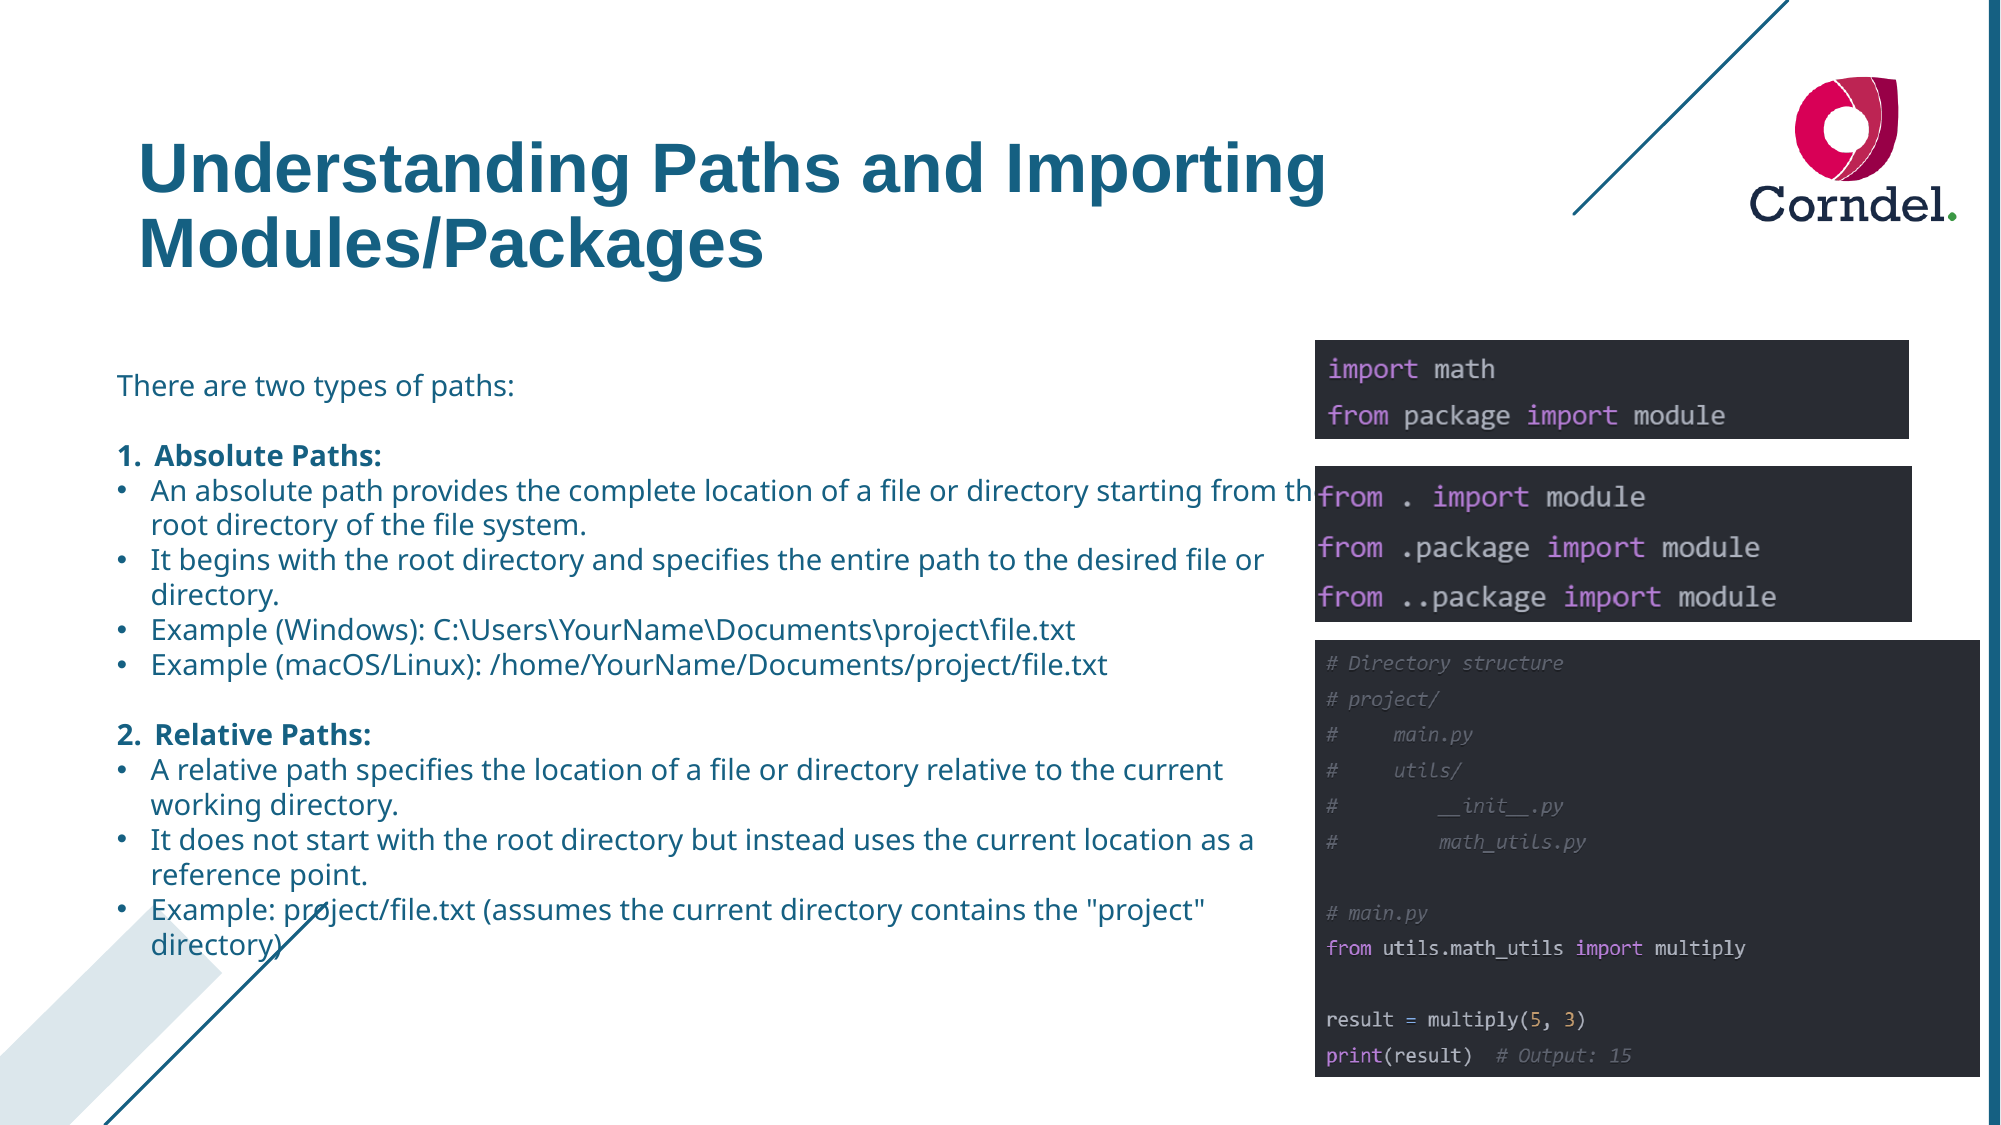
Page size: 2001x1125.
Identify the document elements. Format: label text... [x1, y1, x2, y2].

list There are two types of paths: Absolute Paths: An absolute path provides the complete location of a file or directory starting from the root directory of the file system. It begins with the root directory and specifies the entire path to the desired file or directory. Example (Windows): C:\Users\YourName\Documents\project\file.txt Example (macOS/Linux): /home/YourName/Documents/project/file.txt Relative Paths: A relative path specifies the location of a file or directory relative to the current working directory. It does not start with the root directory but instead uses the current location as a reference point. Example: project/file.txt (assumes the current directory contains the "project" directory) [101, 359, 2000, 1077]
picture [1315, 640, 1981, 1078]
list Understanding Paths and Importing Modules/Packages [124, 124, 1483, 223]
picture [1315, 465, 1913, 623]
picture [1315, 339, 1909, 440]
